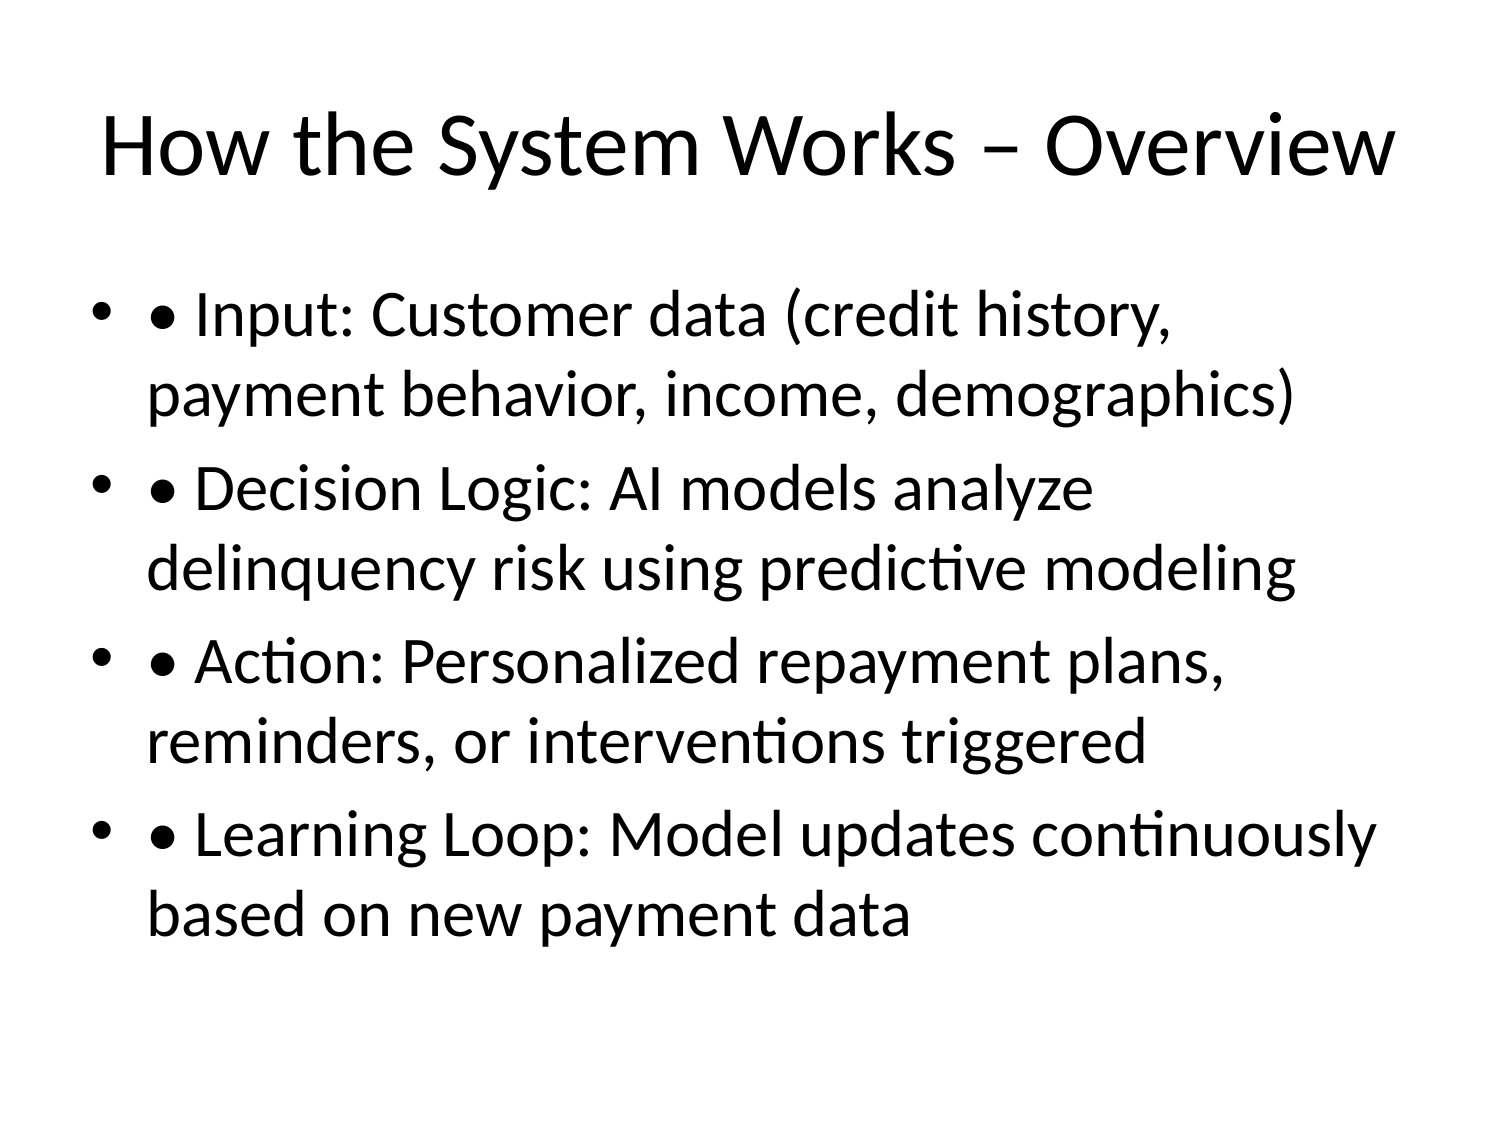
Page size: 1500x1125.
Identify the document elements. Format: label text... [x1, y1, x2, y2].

title How the System Works – Overview [75, 45, 1425, 233]
list • Input: Customer data (credit history, payment behavior, income, demographics) • Decision Logic: AI models analyze delinquency risk using predictive modeling • Action: Personalized repayment plans, reminders, or interventions triggered • Learning Loop: Model updates continuously based on new payment data [75, 262, 1425, 1005]
